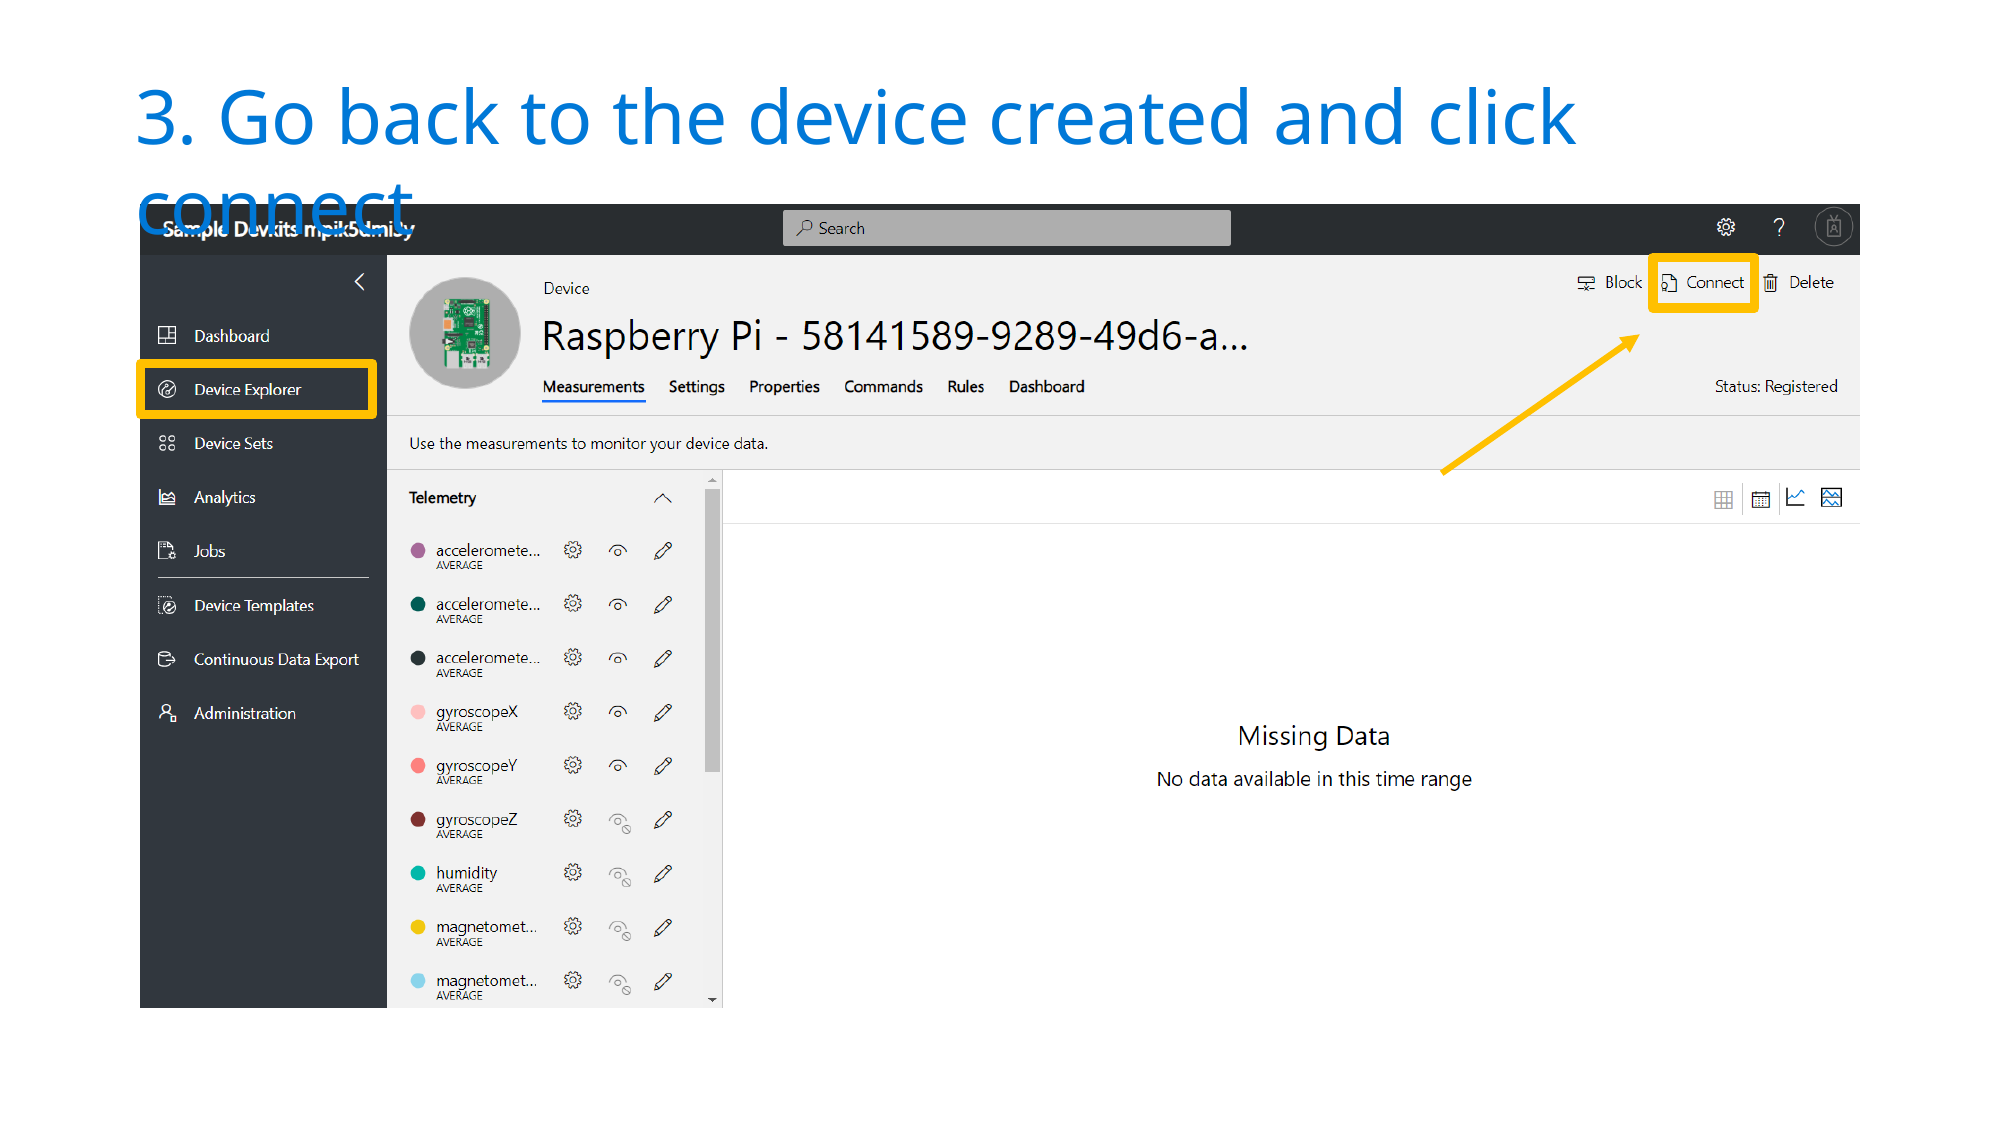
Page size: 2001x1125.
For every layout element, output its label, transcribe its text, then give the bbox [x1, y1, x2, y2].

text_box 3. Go back to the device created and click connect [120, 62, 1860, 258]
picture [140, 204, 1860, 1008]
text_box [1441, 334, 1640, 474]
